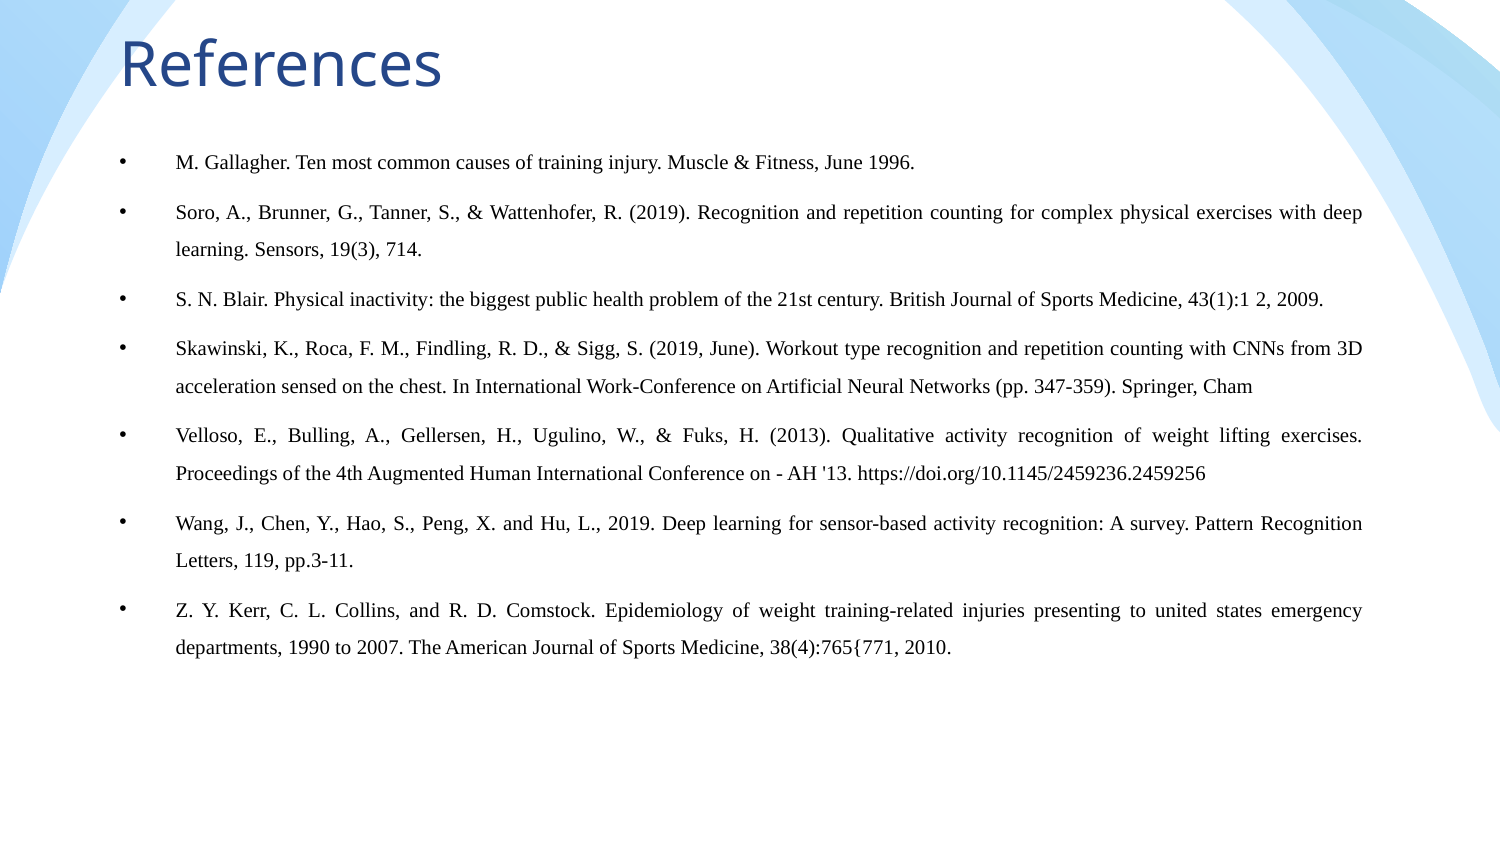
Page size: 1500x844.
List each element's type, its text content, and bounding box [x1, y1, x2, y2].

text_box M. Gallagher. Ten most common causes of training injury. Muscle & Fitness, June 1996. Soro, A., Brunner, G., Tanner, S., & Wattenhofer, R. (2019). Recognition and repetition counting for complex physical exercises with deep learning. Sensors, 19(3), 714. S. N. Blair. Physical inactivity: the biggest public health problem of the 21st century. British Journal of Sports Medicine, 43(1):1 2, 2009. Skawinski, K., Roca, F. M., Findling, R. D., & Sigg, S. (2019, June). Workout type recognition and repetition counting with CNNs from 3D acceleration sensed on the chest. In International Work-Conference on Artificial Neural Networks (pp. 347-359). Springer, Cham Velloso, E., Bulling, A., Gellersen, H., Ugulino, W., & Fuks, H. (2013). Qualitative activity recognition of weight lifting exercises. Proceedings of the 4th Augmented Human International Conference on - AH '13. https://doi.org/10.1145/2459236.2459256 Wang, J., Chen, Y., Hao, S., Peng, X. and Hu, L., 2019. Deep learning for sensor-based activity recognition: A survey. Pattern Recognition Letters, 119, pp.3-11. Z. Y. Kerr, C. L. Collins, and R. D. Comstock. Epidemiology of weight training-related injuries presenting to united states emergency departments, 1990 to 2007. The American Journal of Sports Medicine, 38(4):765{771, 2010. [104, 128, 1459, 666]
title References [104, 14, 1369, 109]
